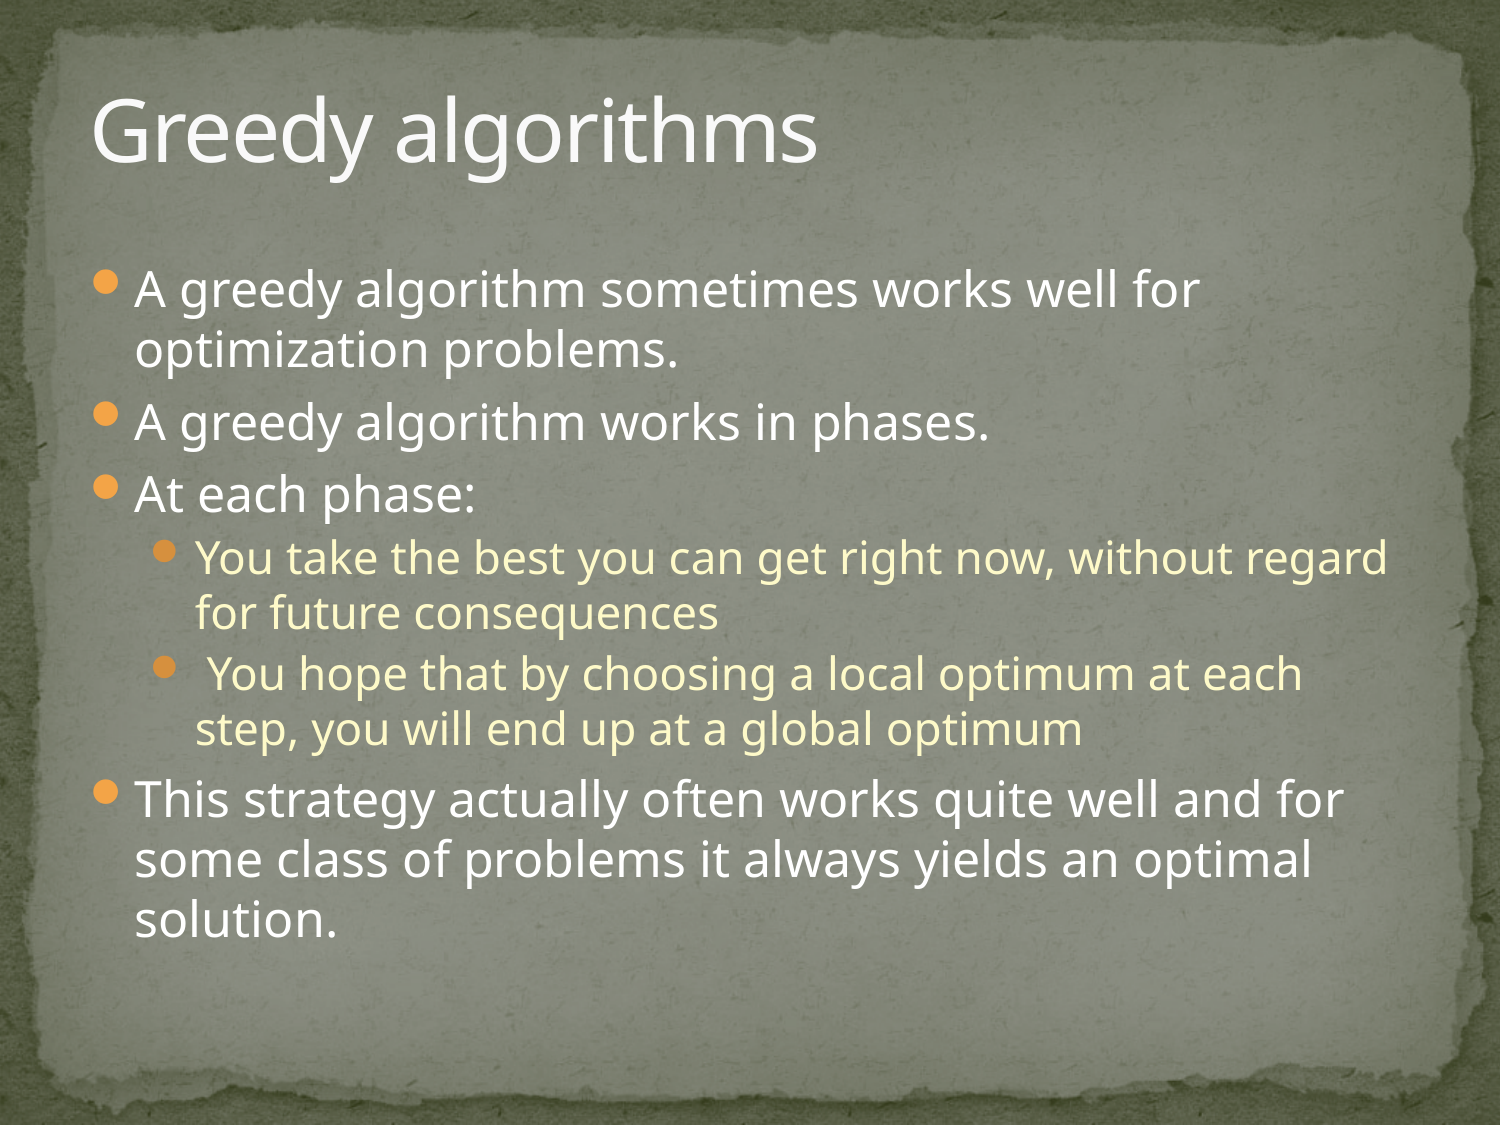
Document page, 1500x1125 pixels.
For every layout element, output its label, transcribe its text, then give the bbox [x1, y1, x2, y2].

title Greedy algorithms [74, 24, 1425, 188]
list A greedy algorithm sometimes works well for optimization problems. A greedy algorithm works in phases. At each phase: You take the best you can get right now, without regard for future consequences You hope that by choosing a local optimum at each step, you will end up at a global optimum This strategy actually often works quite well and for some class of problems it always yields an optimal solution. [75, 249, 1425, 1000]
